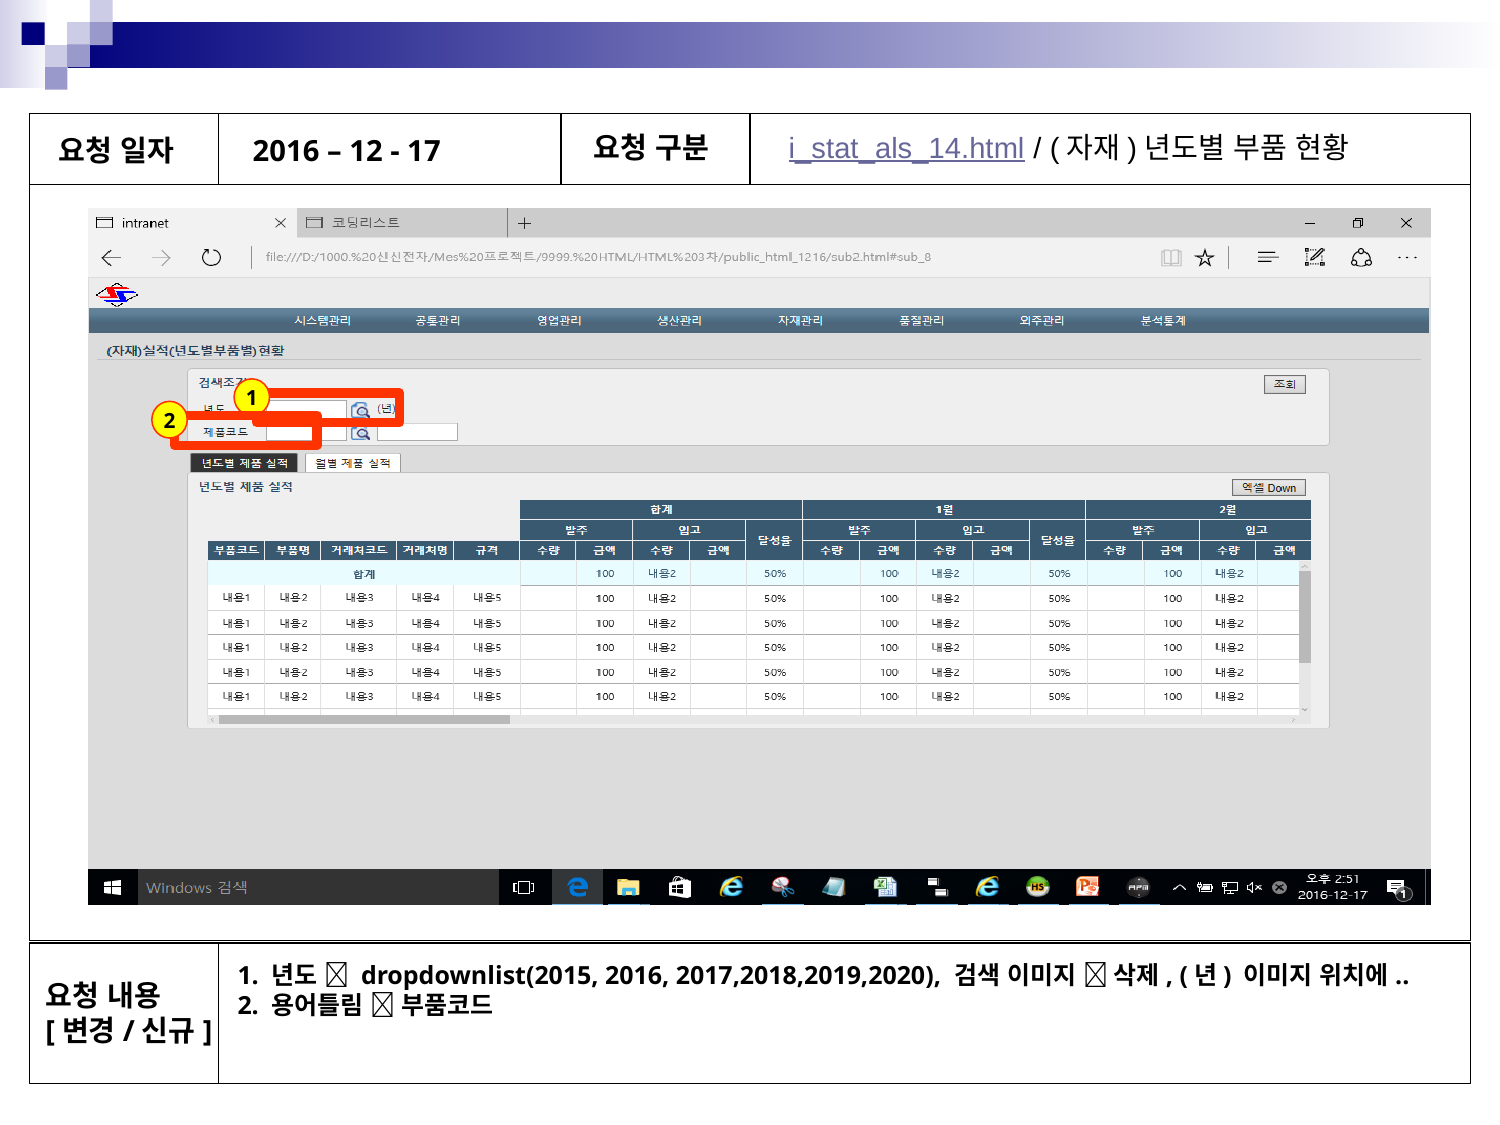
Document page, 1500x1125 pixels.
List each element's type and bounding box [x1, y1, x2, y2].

picture [88, 207, 1431, 906]
text_box [29, 113, 1471, 1084]
